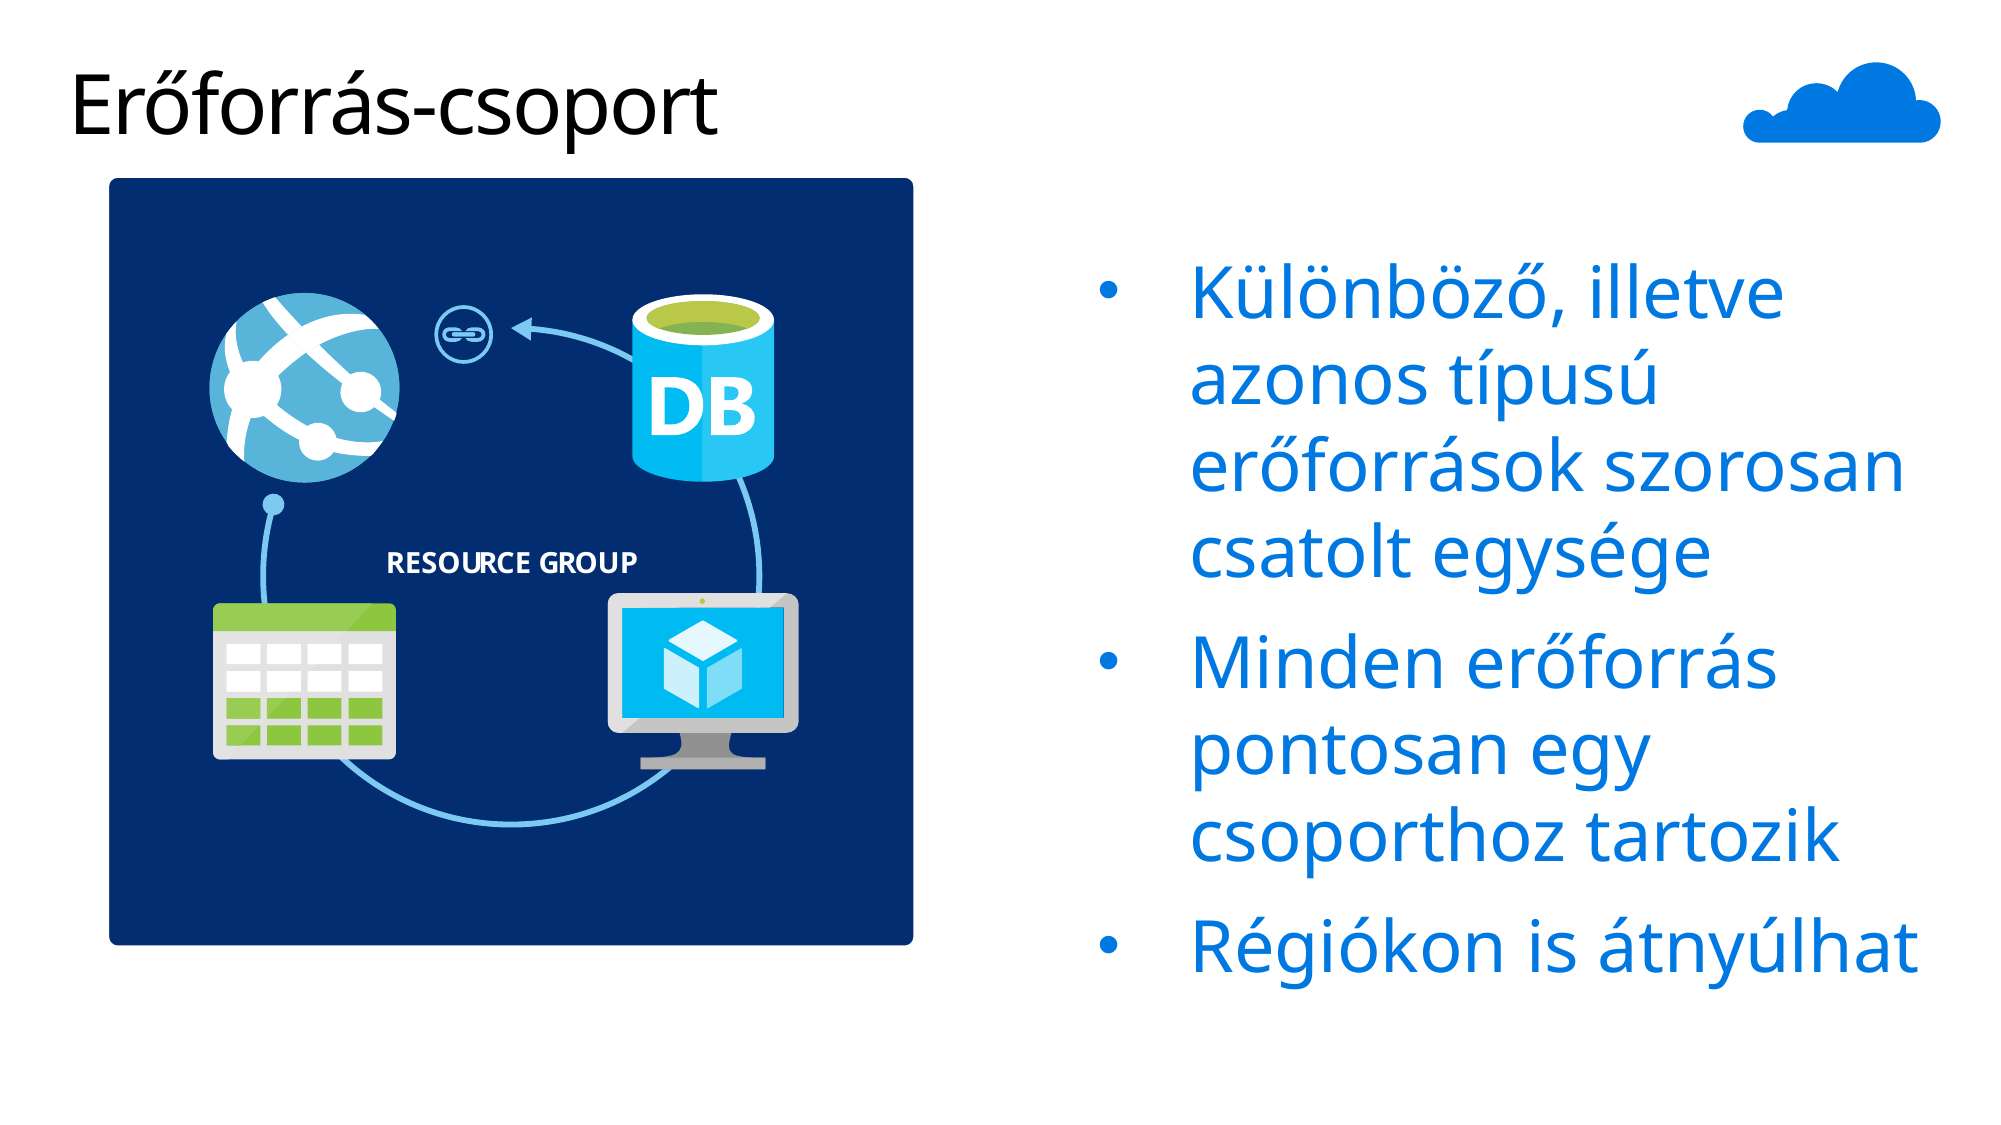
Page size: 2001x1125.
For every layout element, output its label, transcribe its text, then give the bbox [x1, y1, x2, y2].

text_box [105, 173, 918, 950]
title Erőforrás-csoport [44, 47, 1957, 196]
list Különböző, illetve azonos típusú erőforrások szorosan csatolt egysége Minden erőforrás pontosan egy csoporthoz tartozik Régiókon is átnyúlhat [1073, 231, 1956, 1084]
